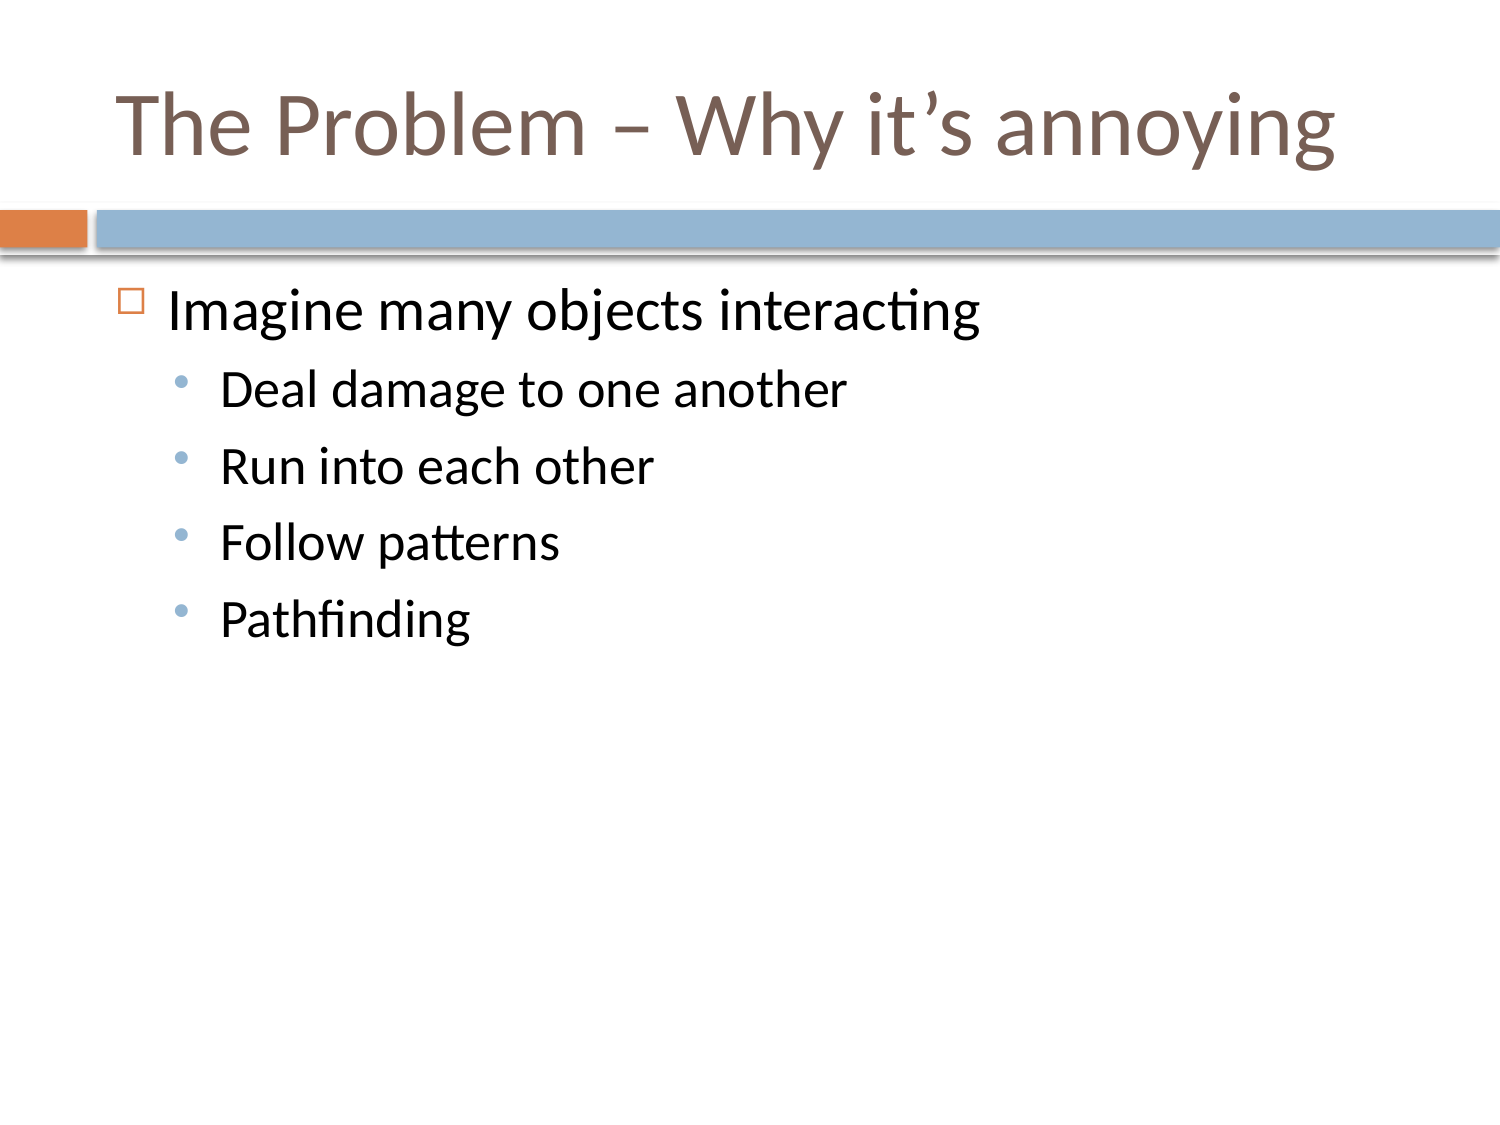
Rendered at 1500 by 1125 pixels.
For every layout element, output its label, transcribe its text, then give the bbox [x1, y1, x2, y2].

list Imagine many objects interacting Deal damage to one another Run into each other Follow patterns Pathfinding [100, 262, 1438, 1000]
title The Problem – Why it’s annoying [100, 37, 1438, 200]
